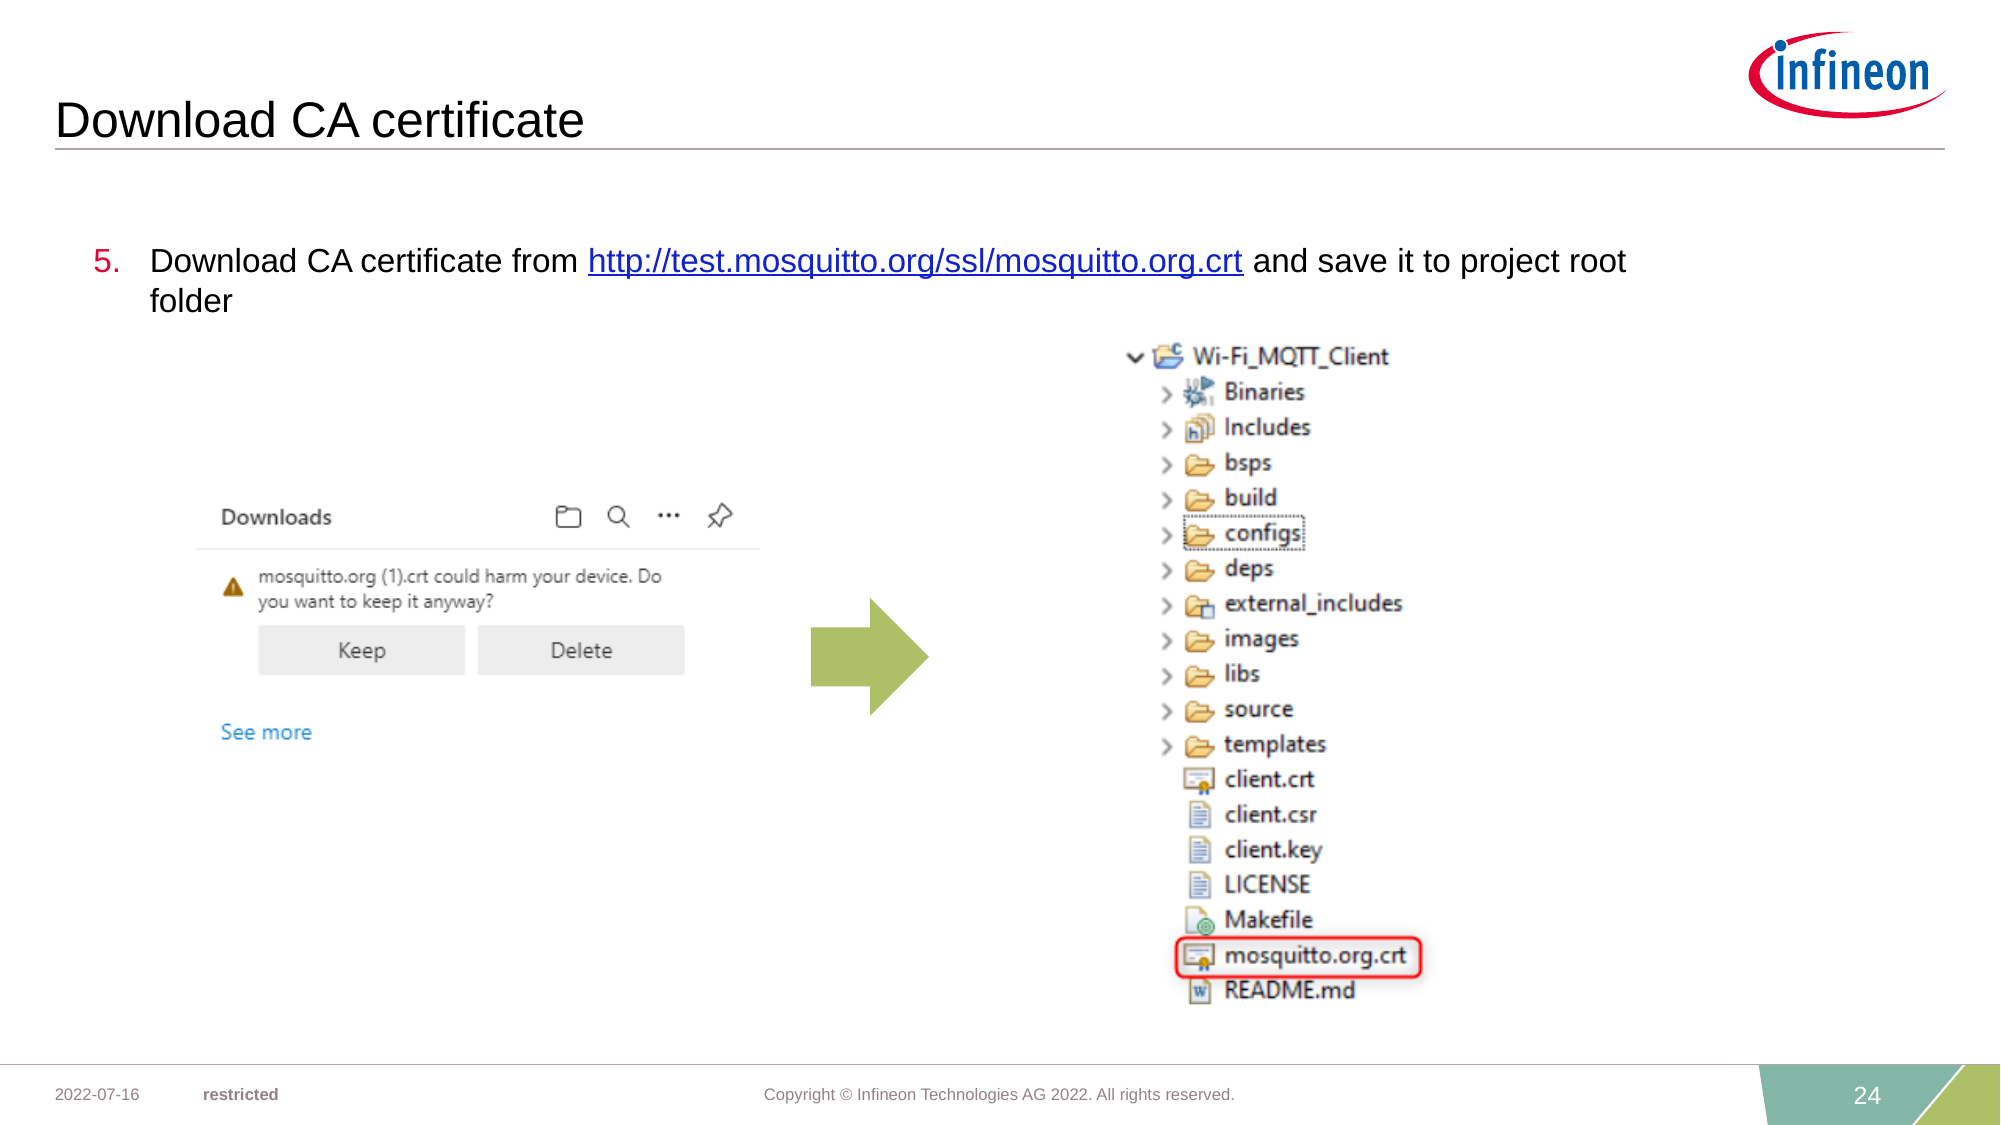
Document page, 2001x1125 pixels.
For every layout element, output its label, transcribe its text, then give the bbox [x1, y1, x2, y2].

picture [196, 492, 760, 758]
picture [1117, 337, 1457, 1014]
title Download CA certificate [55, 30, 1632, 149]
text_box [810, 597, 930, 716]
text_box Download CA certificate from http://test.mosquitto.org/ssl/mosquitto.org.crt and save it to project root folder [78, 231, 1697, 327]
